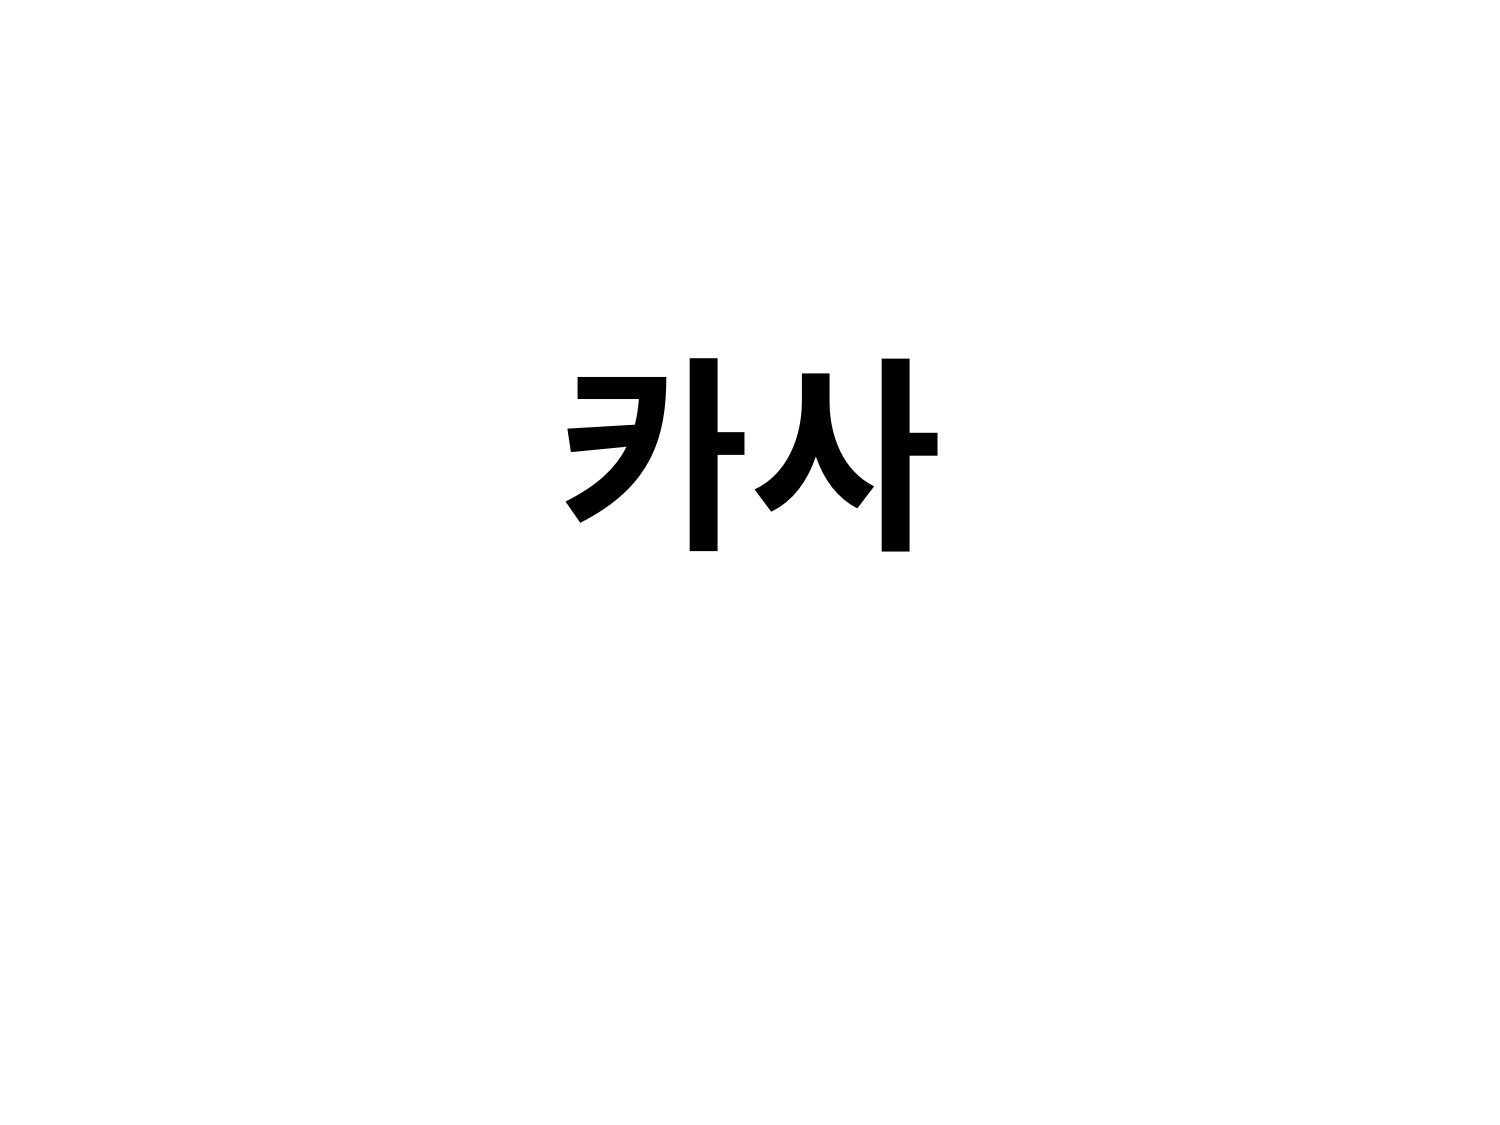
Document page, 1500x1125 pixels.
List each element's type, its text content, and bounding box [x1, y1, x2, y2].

text_box 카사 [543, 317, 957, 583]
